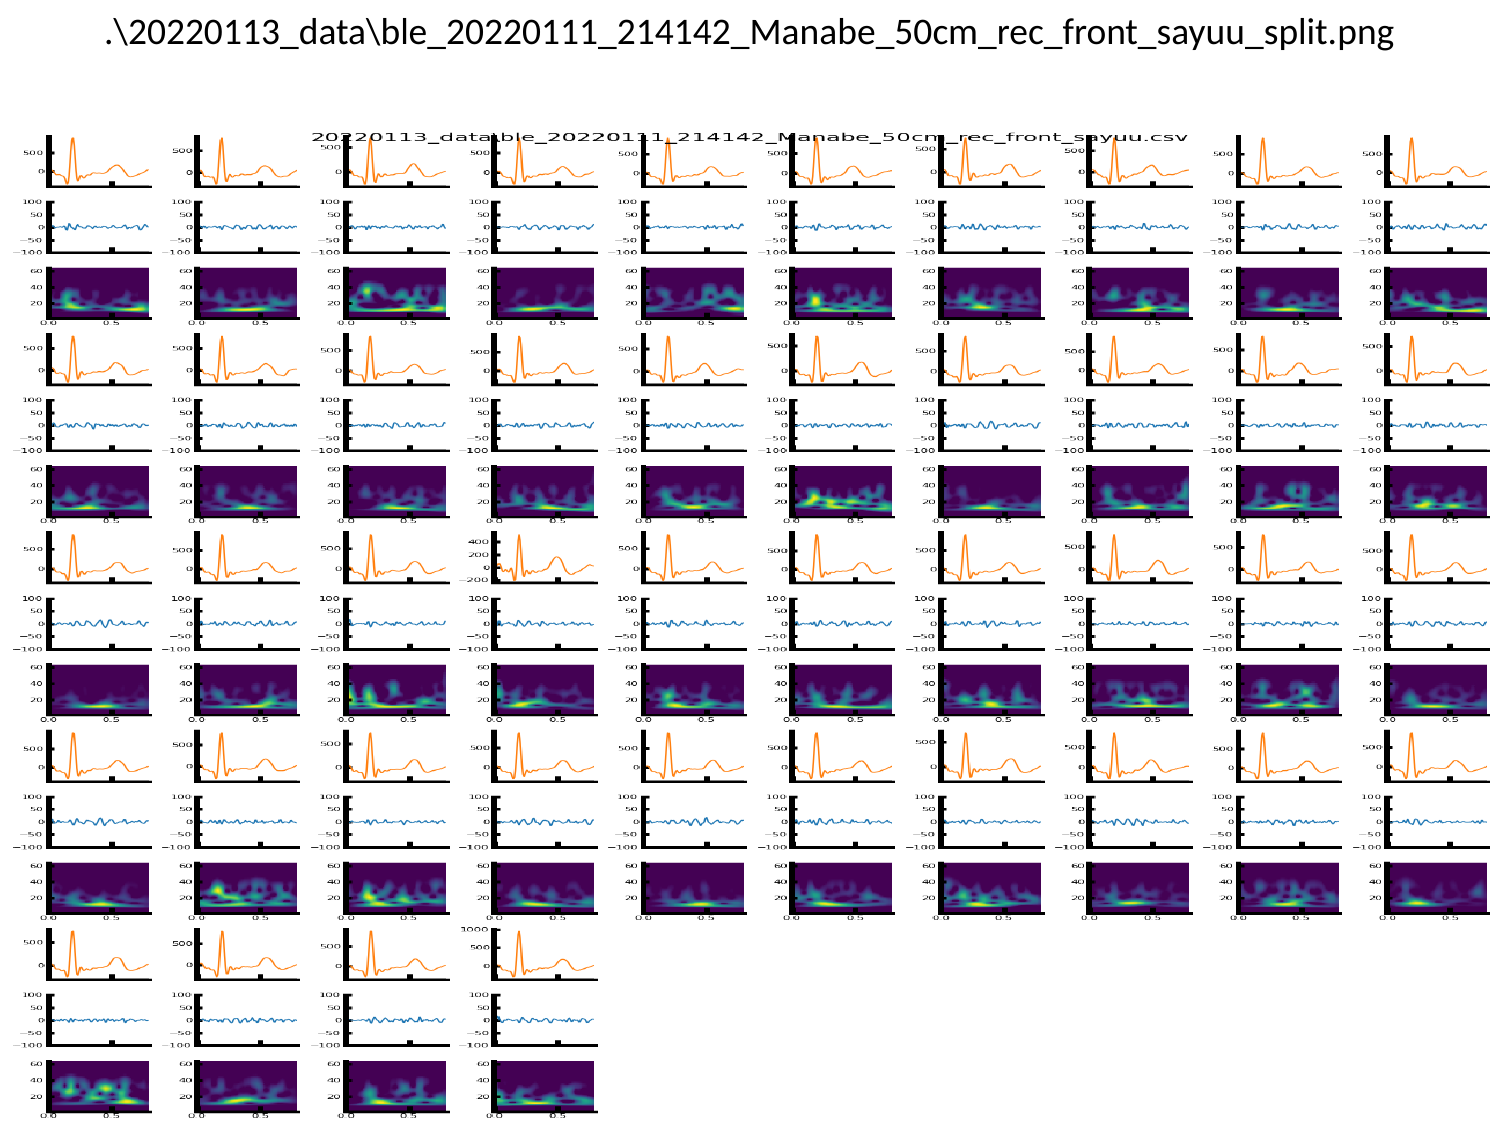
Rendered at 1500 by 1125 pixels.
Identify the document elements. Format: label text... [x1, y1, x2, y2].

text_box .\20220113_data\ble_20220111_214142_Manabe_50cm_rec_front_sayuu_split.png [89, 0, 1411, 60]
picture [0, 112, 1500, 1125]
